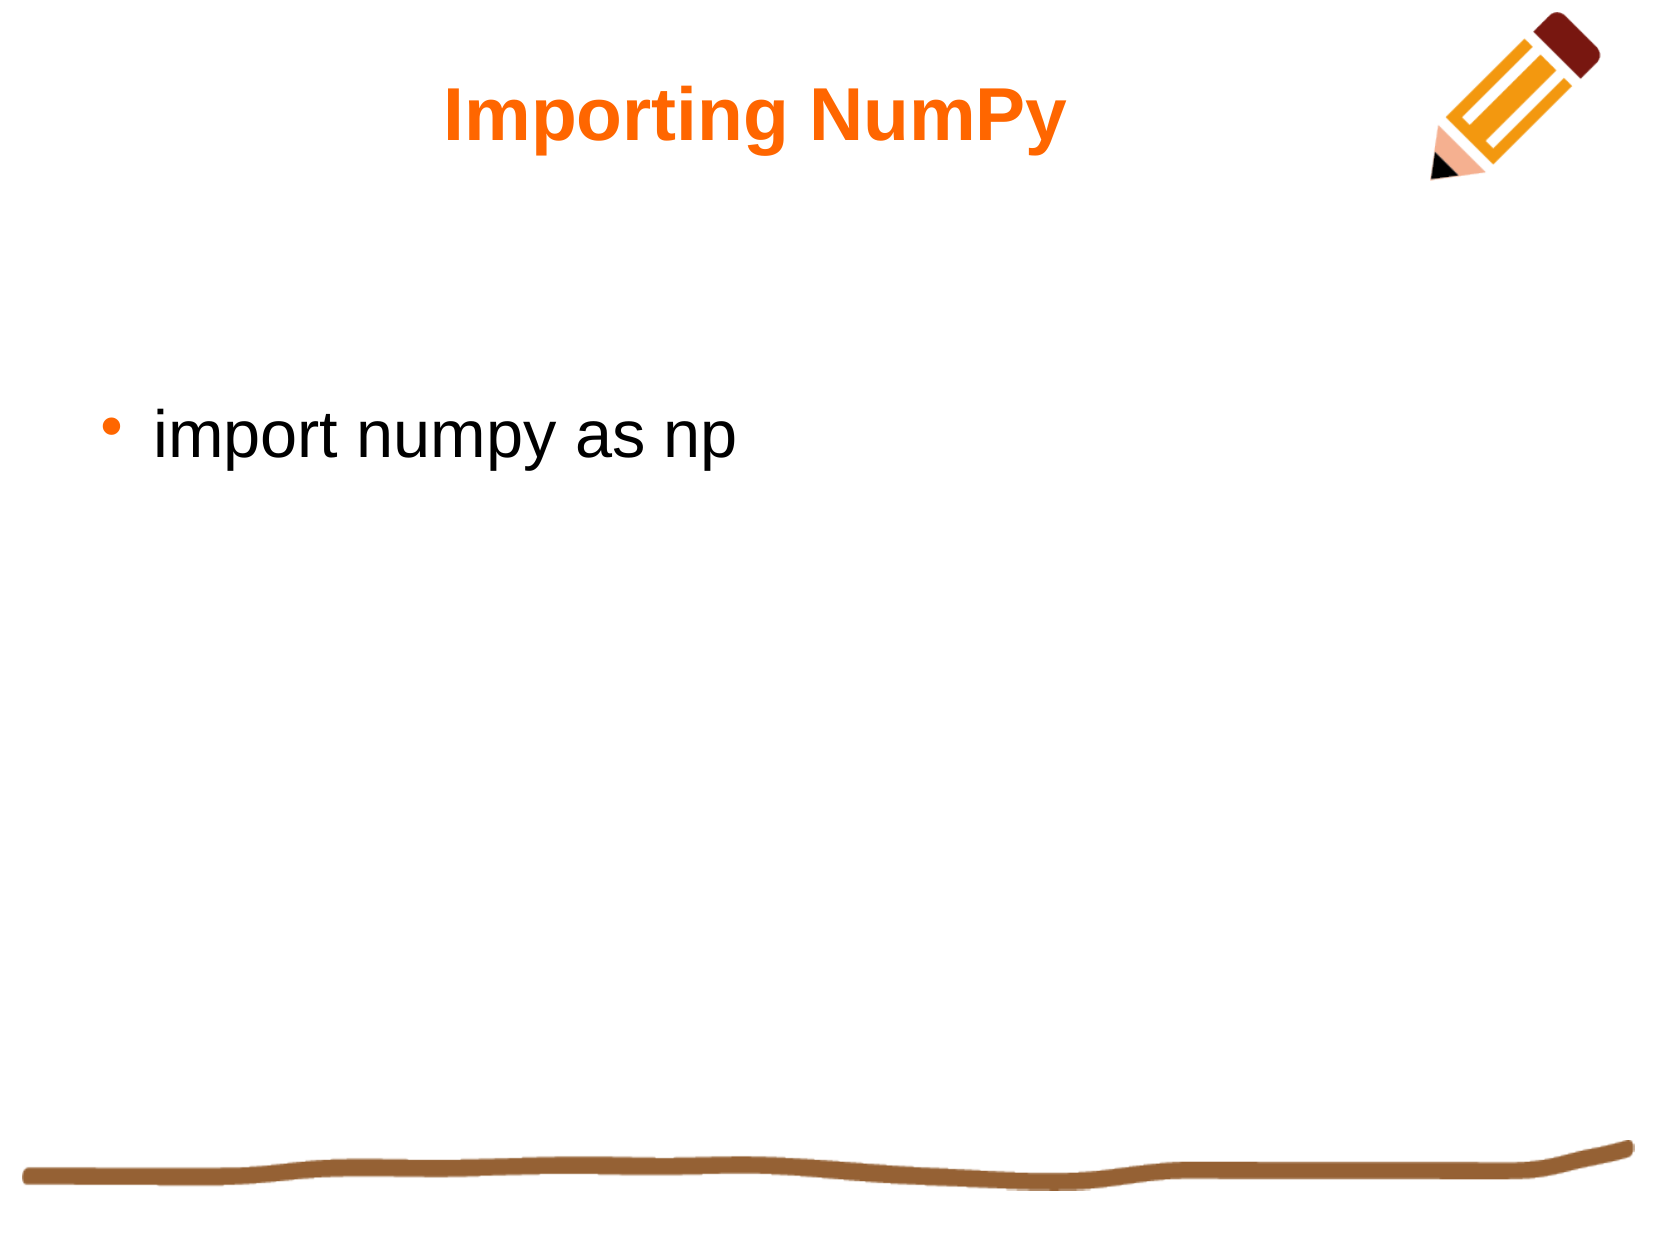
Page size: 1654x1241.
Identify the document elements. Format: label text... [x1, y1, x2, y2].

picture [1430, 12, 1601, 181]
text_box import numpy as np [82, 390, 809, 786]
text_box Importing NumPy [82, 49, 1429, 172]
picture [22, 1140, 1635, 1191]
